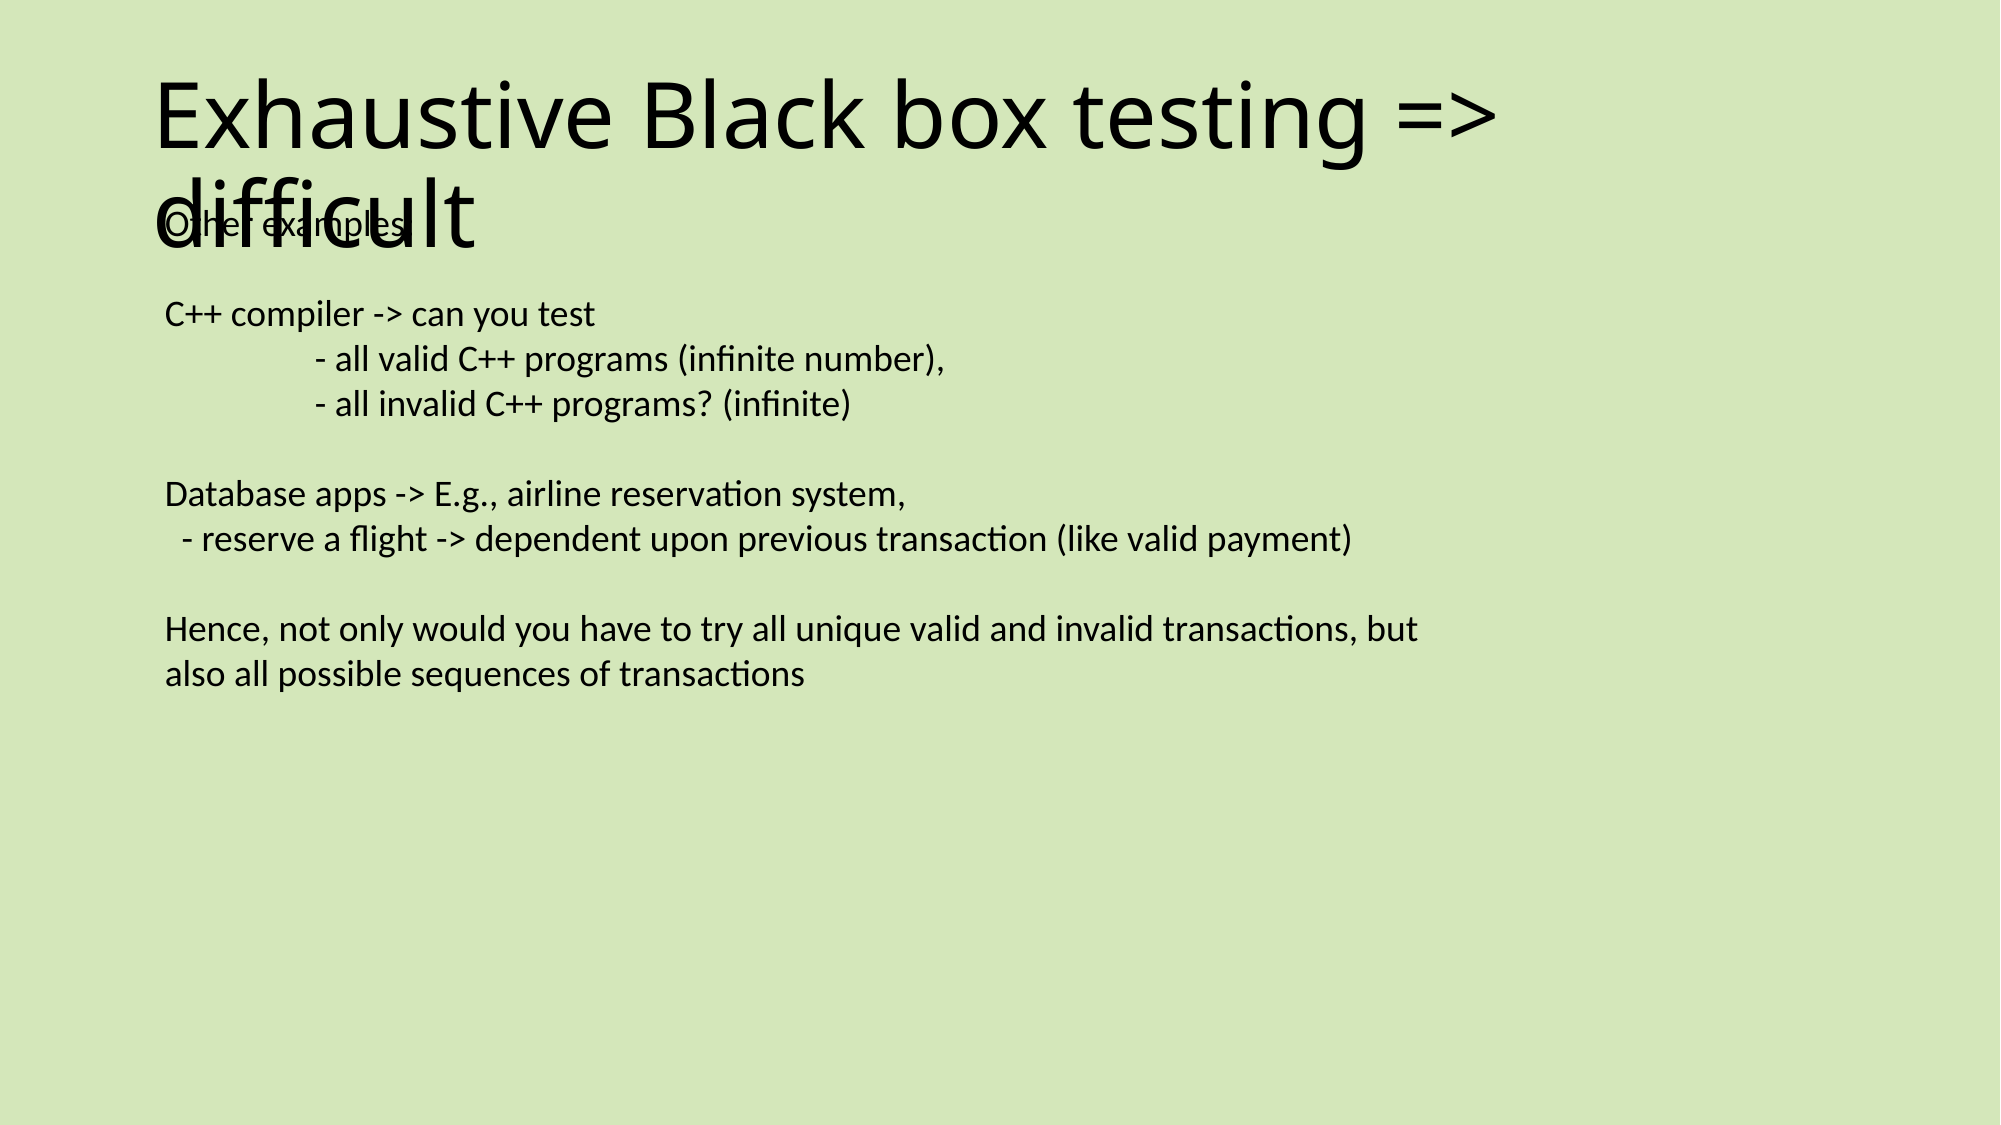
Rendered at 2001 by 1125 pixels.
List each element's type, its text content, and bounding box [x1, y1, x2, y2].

text_box Other examples: C++ compiler -> can you test - all valid C++ programs (infinite number), - all invalid C++ programs? (infinite) Database apps -> E.g., airline reservation system, - reserve a flight -> dependent upon previous transaction (like valid payment) Hence, not only would you have to try all unique valid and invalid transactions, but also all possible sequences of transactions [149, 191, 1500, 702]
title Exhaustive Black box testing => difficult [137, 59, 1863, 278]
